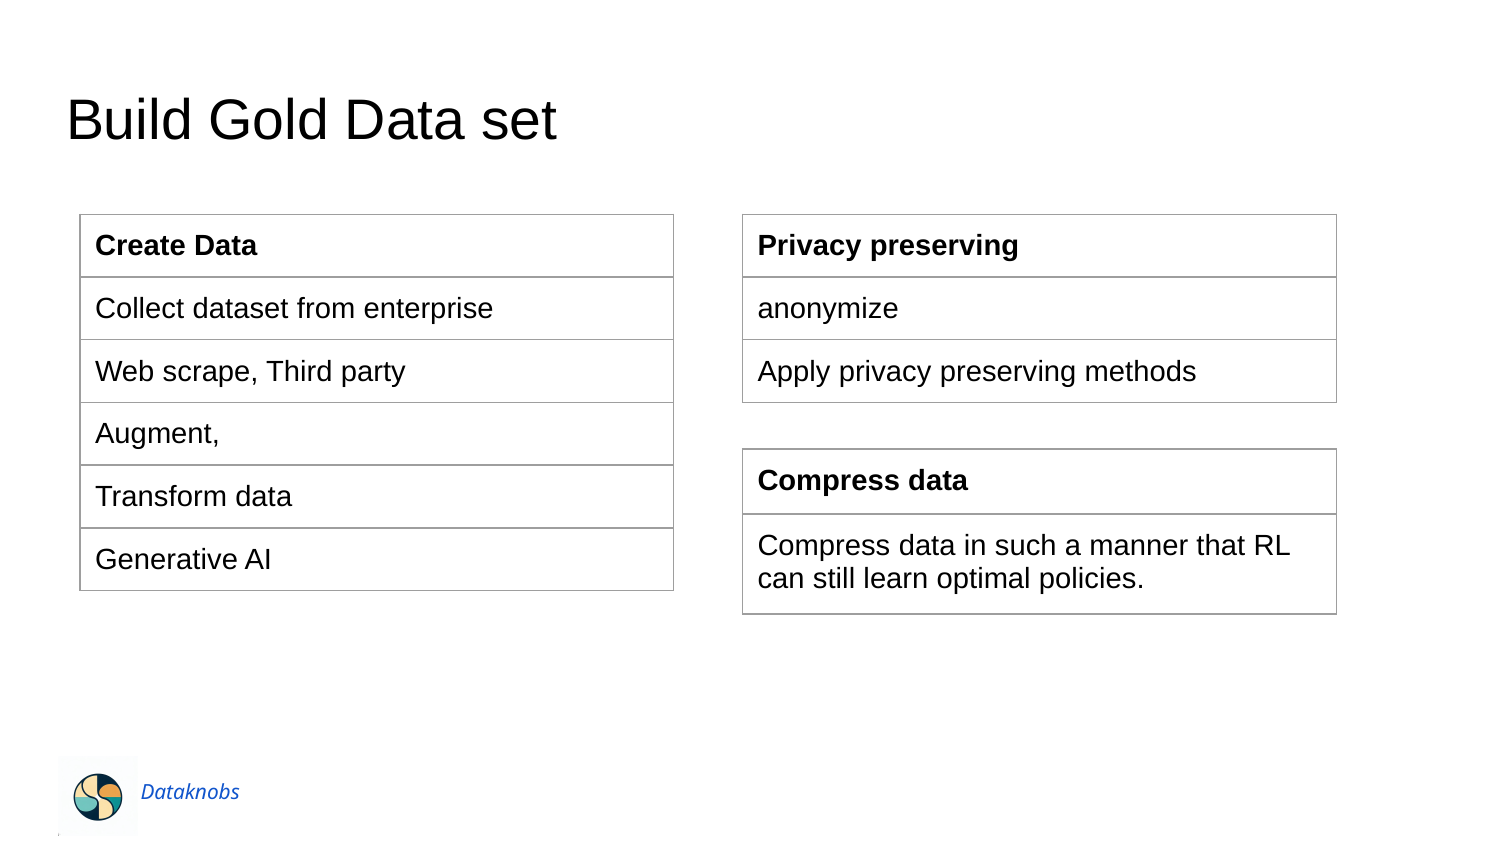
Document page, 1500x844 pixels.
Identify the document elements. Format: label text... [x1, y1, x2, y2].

table_cell Collect dataset from enterprise [81, 278, 673, 339]
picture [58, 756, 138, 836]
table_cell Apply privacy preserving methods [743, 340, 1336, 402]
table_cell Generative AI [81, 529, 673, 590]
table_cell anonymize [743, 278, 1336, 339]
table_cell Compress data in such a manner that RL can still learn optimal policies. [743, 515, 1336, 613]
title Build Gold Data set [51, 72, 1284, 167]
table_header Compress data [743, 450, 1336, 513]
table_cell Web scrape, Third party [81, 340, 673, 402]
table_header Create Data [81, 215, 673, 276]
table_header Privacy preserving [743, 215, 1336, 276]
table_cell Transform data [81, 466, 673, 527]
table_cell Augment, [81, 403, 673, 464]
